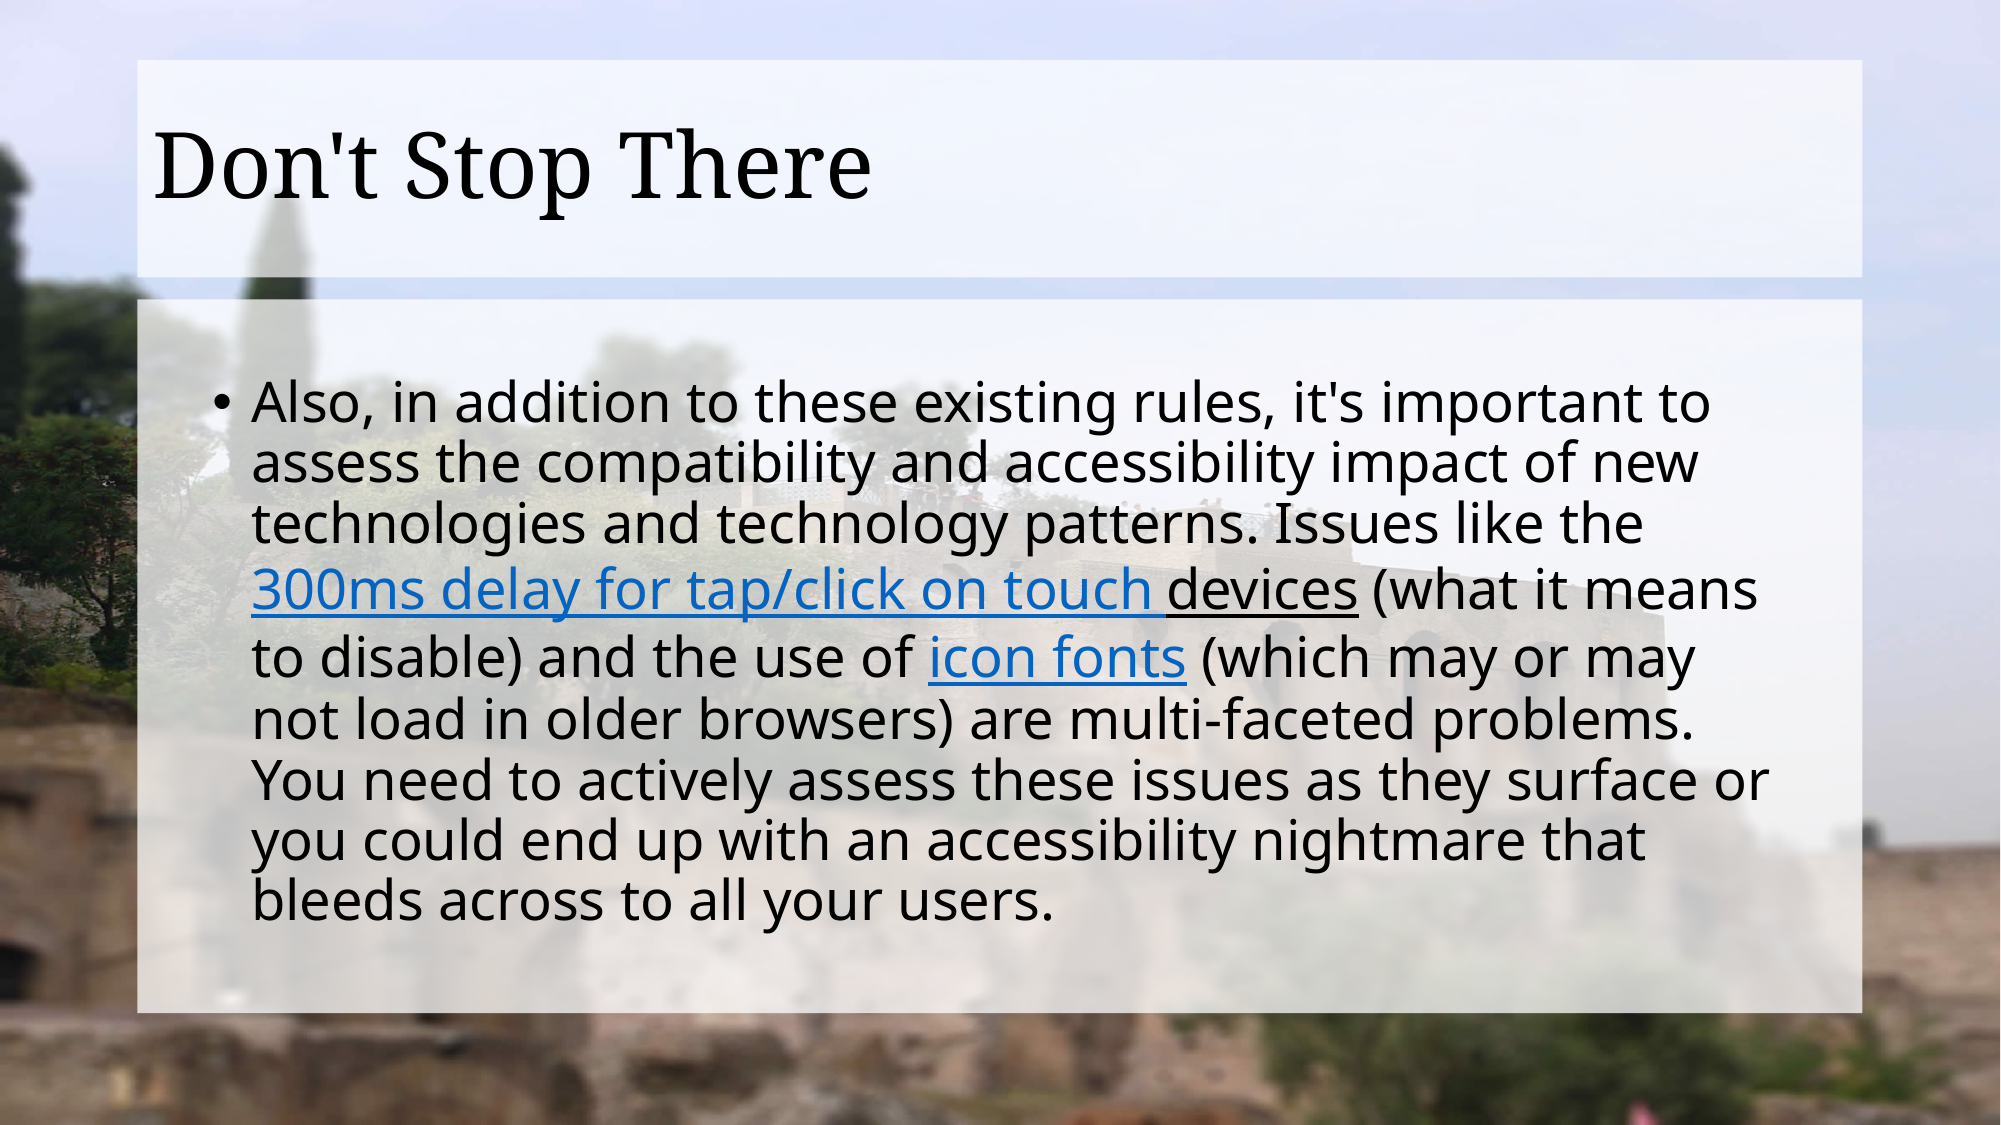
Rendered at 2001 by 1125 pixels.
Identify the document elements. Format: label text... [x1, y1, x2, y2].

list Also, in addition to these existing rules, it's important to assess the compatibility and accessibility impact of new technologies and technology patterns. Issues like the 300ms delay for tap/click on touch devices (what it means to disable) and the use of icon fonts (which may or may not load in older browsers) are multi-faceted problems. You need to actively assess these issues as they surface or you could end up with an accessibility nightmare that bleeds across to all your users. [137, 299, 1863, 1014]
picture [0, 0, 2001, 1125]
title Don't Stop There [137, 59, 1863, 278]
